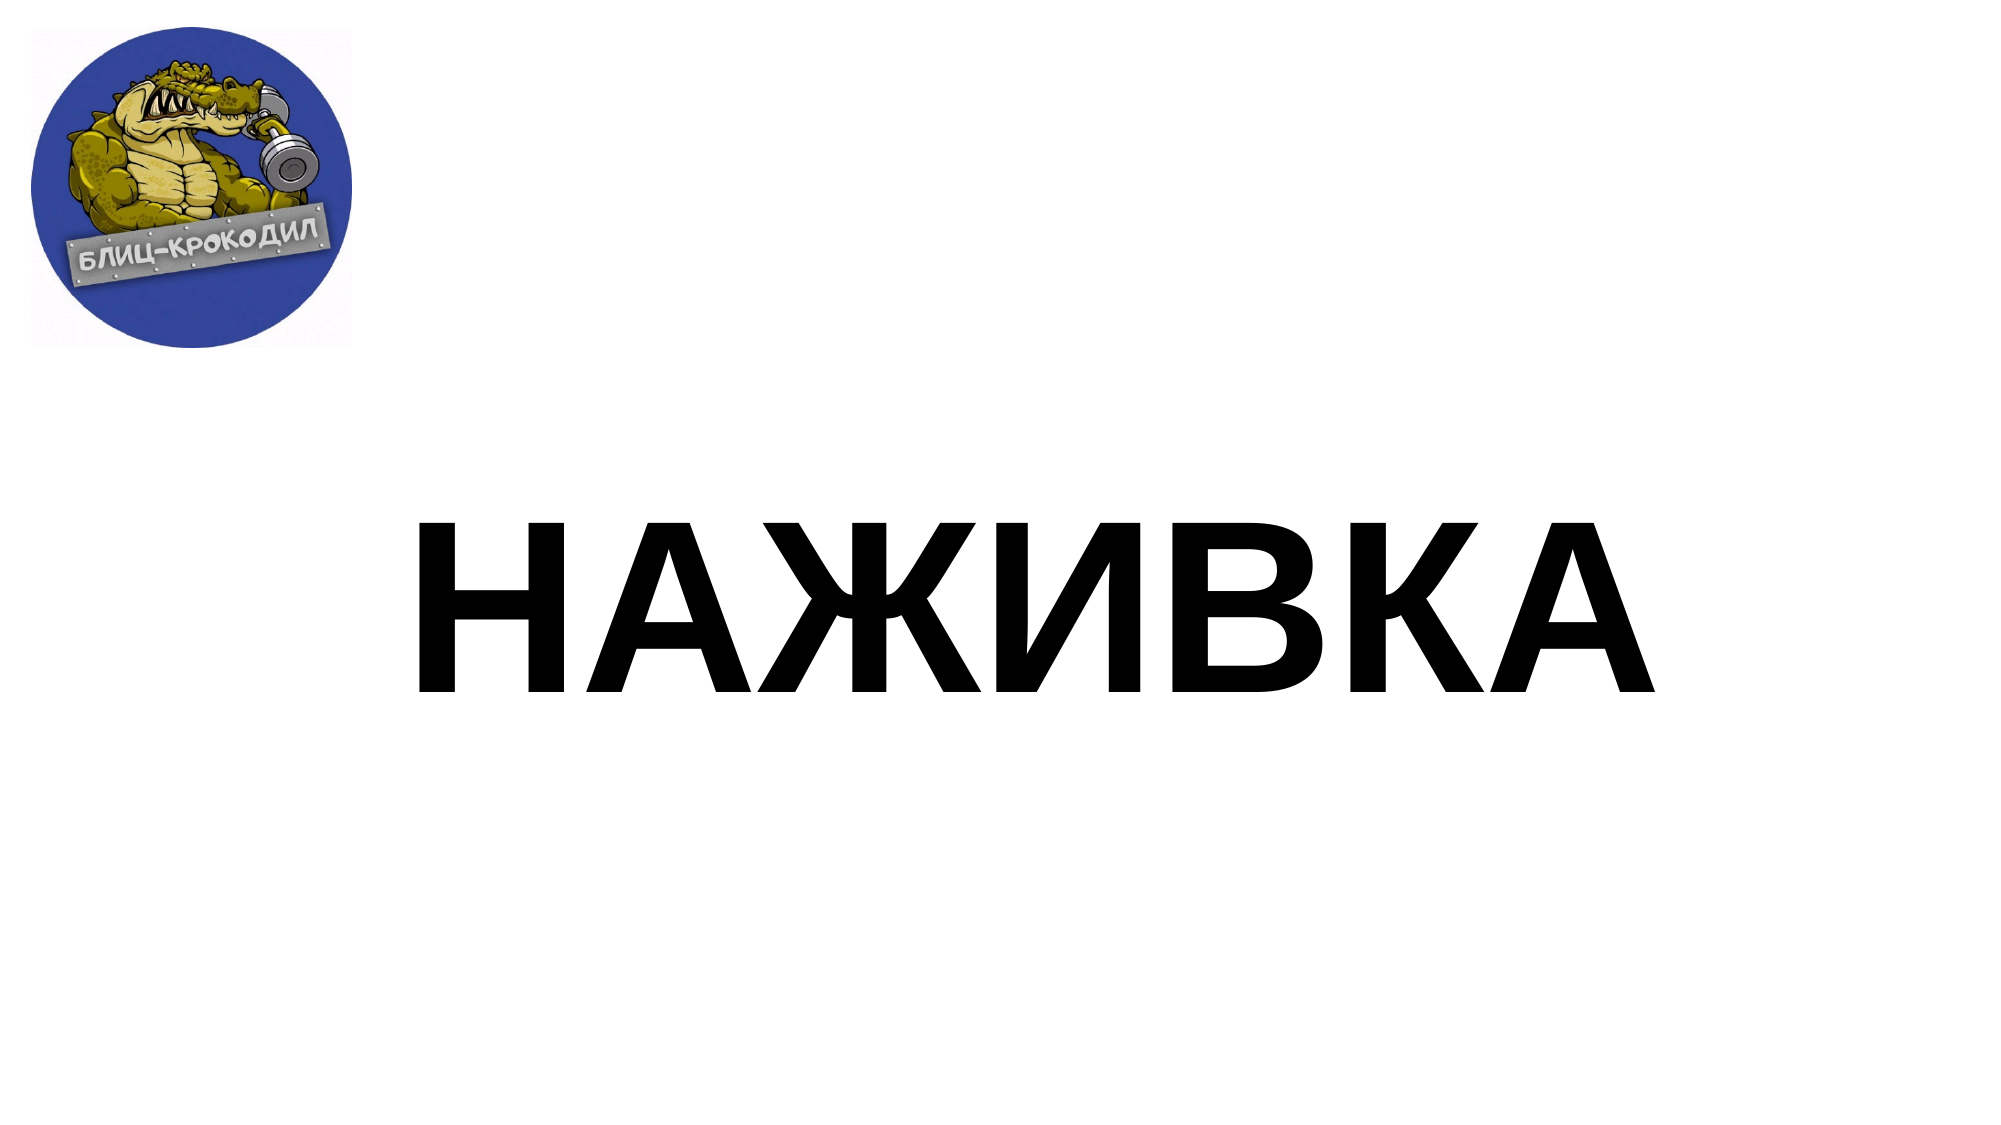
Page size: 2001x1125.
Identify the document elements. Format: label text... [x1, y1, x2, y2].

title НАЖИВКА [282, 361, 1783, 754]
picture [31, 27, 352, 348]
